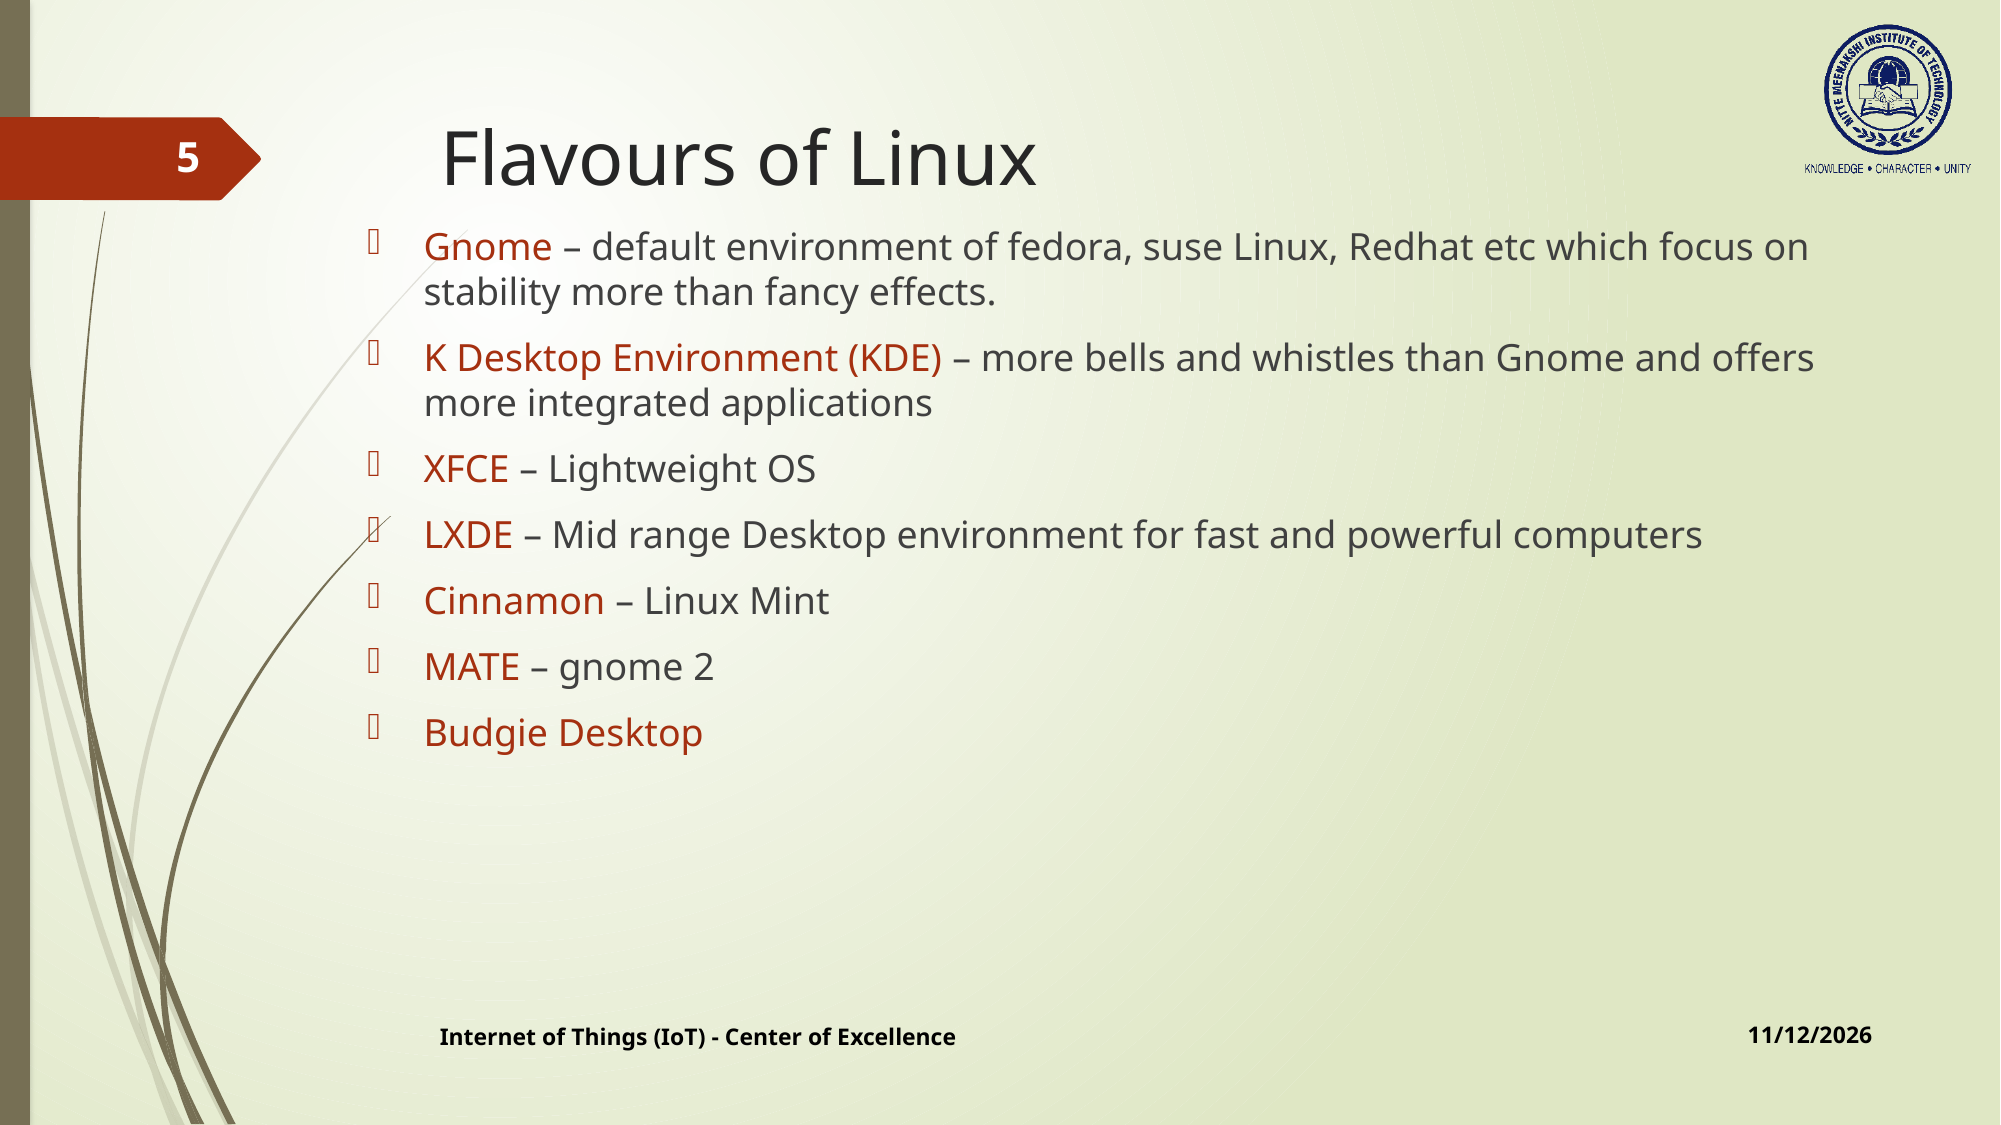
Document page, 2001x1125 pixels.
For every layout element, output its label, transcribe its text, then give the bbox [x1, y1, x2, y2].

footer Internet of Things (IoT) - Center of Excellence [424, 1006, 1675, 1067]
slide_number 5 [87, 129, 216, 190]
picture [1799, 12, 1976, 189]
list Gnome – default environment of fedora, suse Linux, Redhat etc which focus on stability more than fancy effects. K Desktop Environment (KDE) – more bells and whistles than Gnome and offers more integrated applications XFCE – Lightweight OS LXDE – Mid range Desktop environment for fast and powerful computers Cinnamon – Linux Mint MATE – gnome 2 Budgie Desktop [352, 215, 1888, 970]
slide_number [1699, 1005, 1888, 1067]
title Flavours of Linux [425, 102, 1888, 215]
